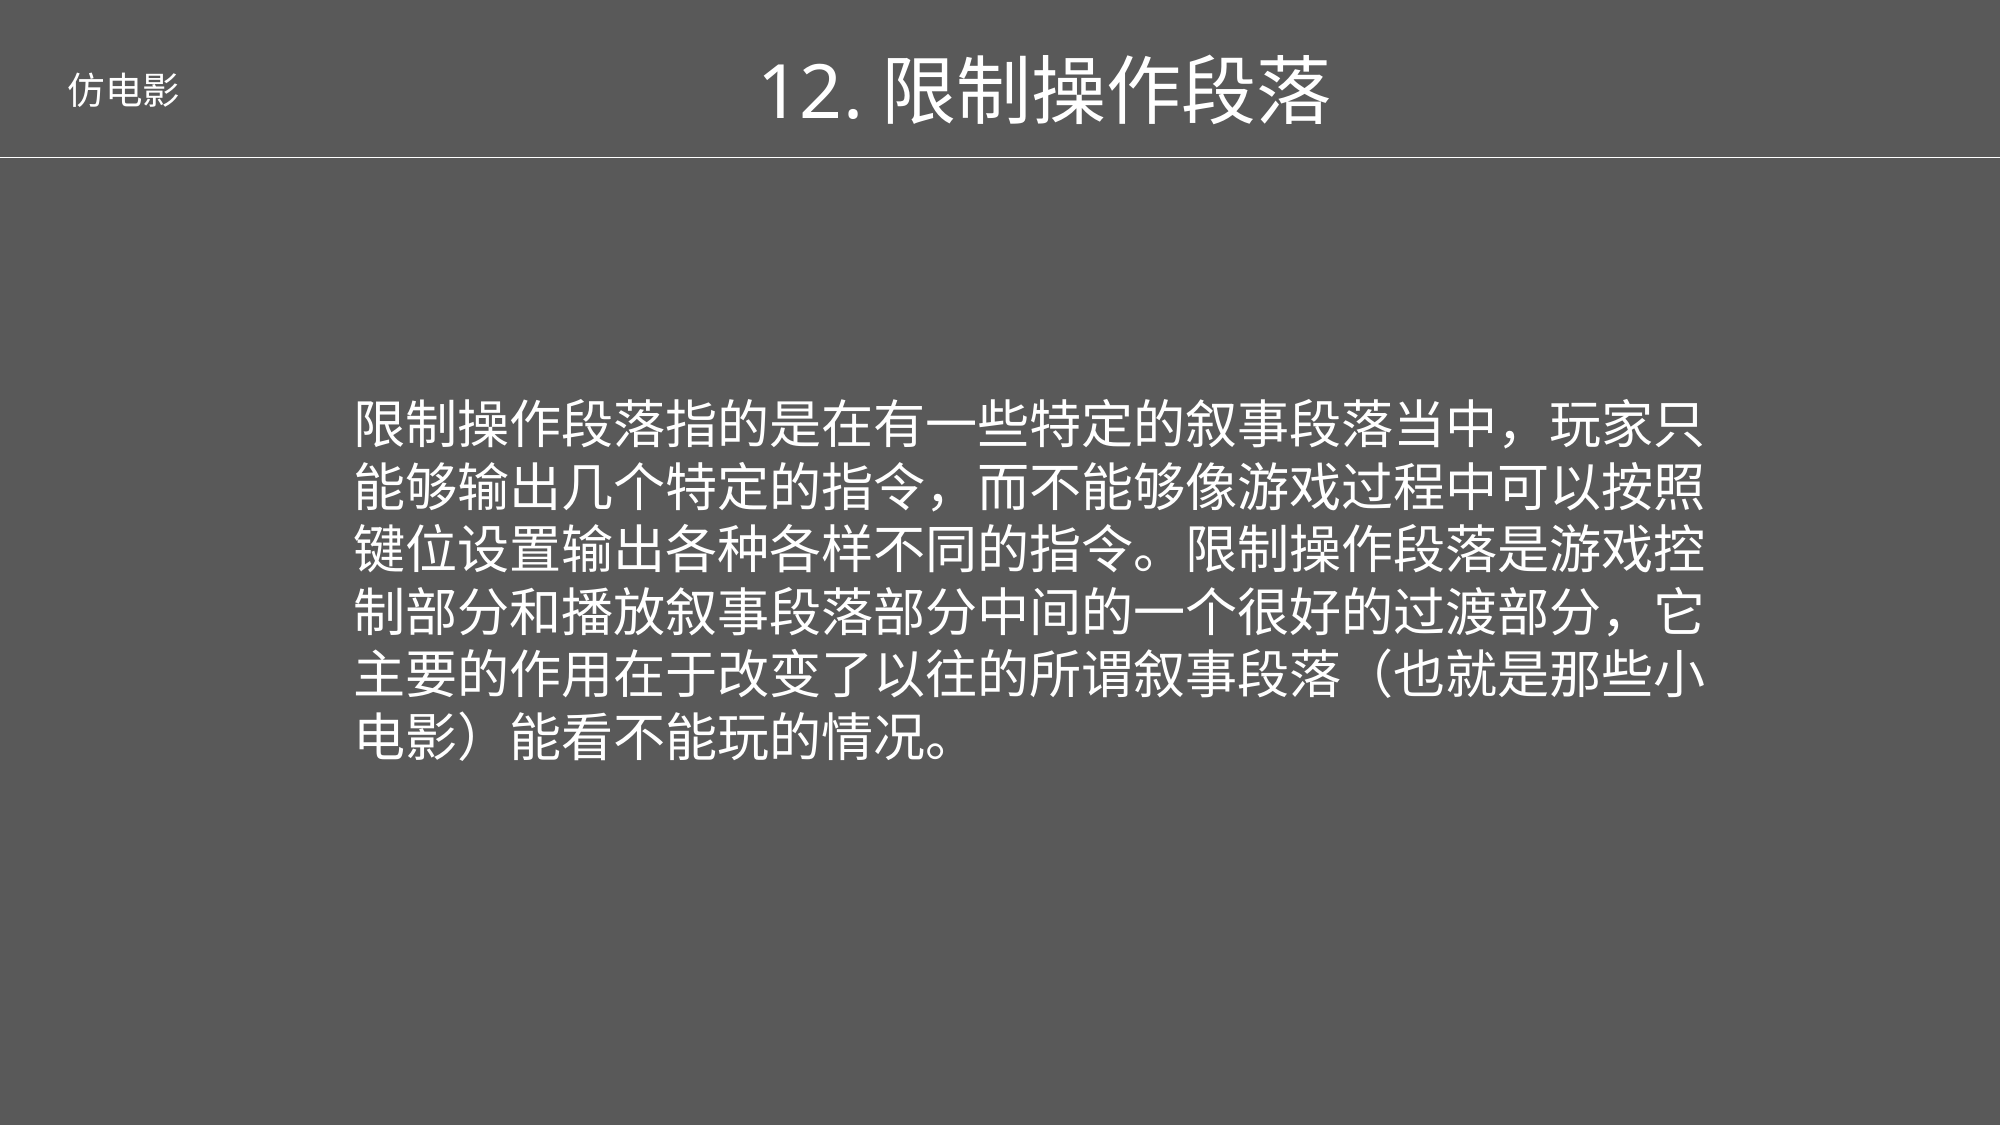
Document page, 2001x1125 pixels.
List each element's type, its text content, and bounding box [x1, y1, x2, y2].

text_box 12.限制操作段落 [607, 36, 1481, 142]
text_box 限制操作段落指的是在有一些特定的叙事段落当中，玩家只能够输出几个特定的指令，而不能够像游戏过程中可以按照键位设置输出各种各样不同的指令。限制操作段落是游戏控制部分和播放叙事段落部分中间的一个很好的过渡部分，它主要的作用在于改变了以往的所谓叙事段落（也就是那些小电影）能看不能玩的情况。 [338, 384, 1750, 837]
text_box 仿电影 [53, 59, 211, 120]
